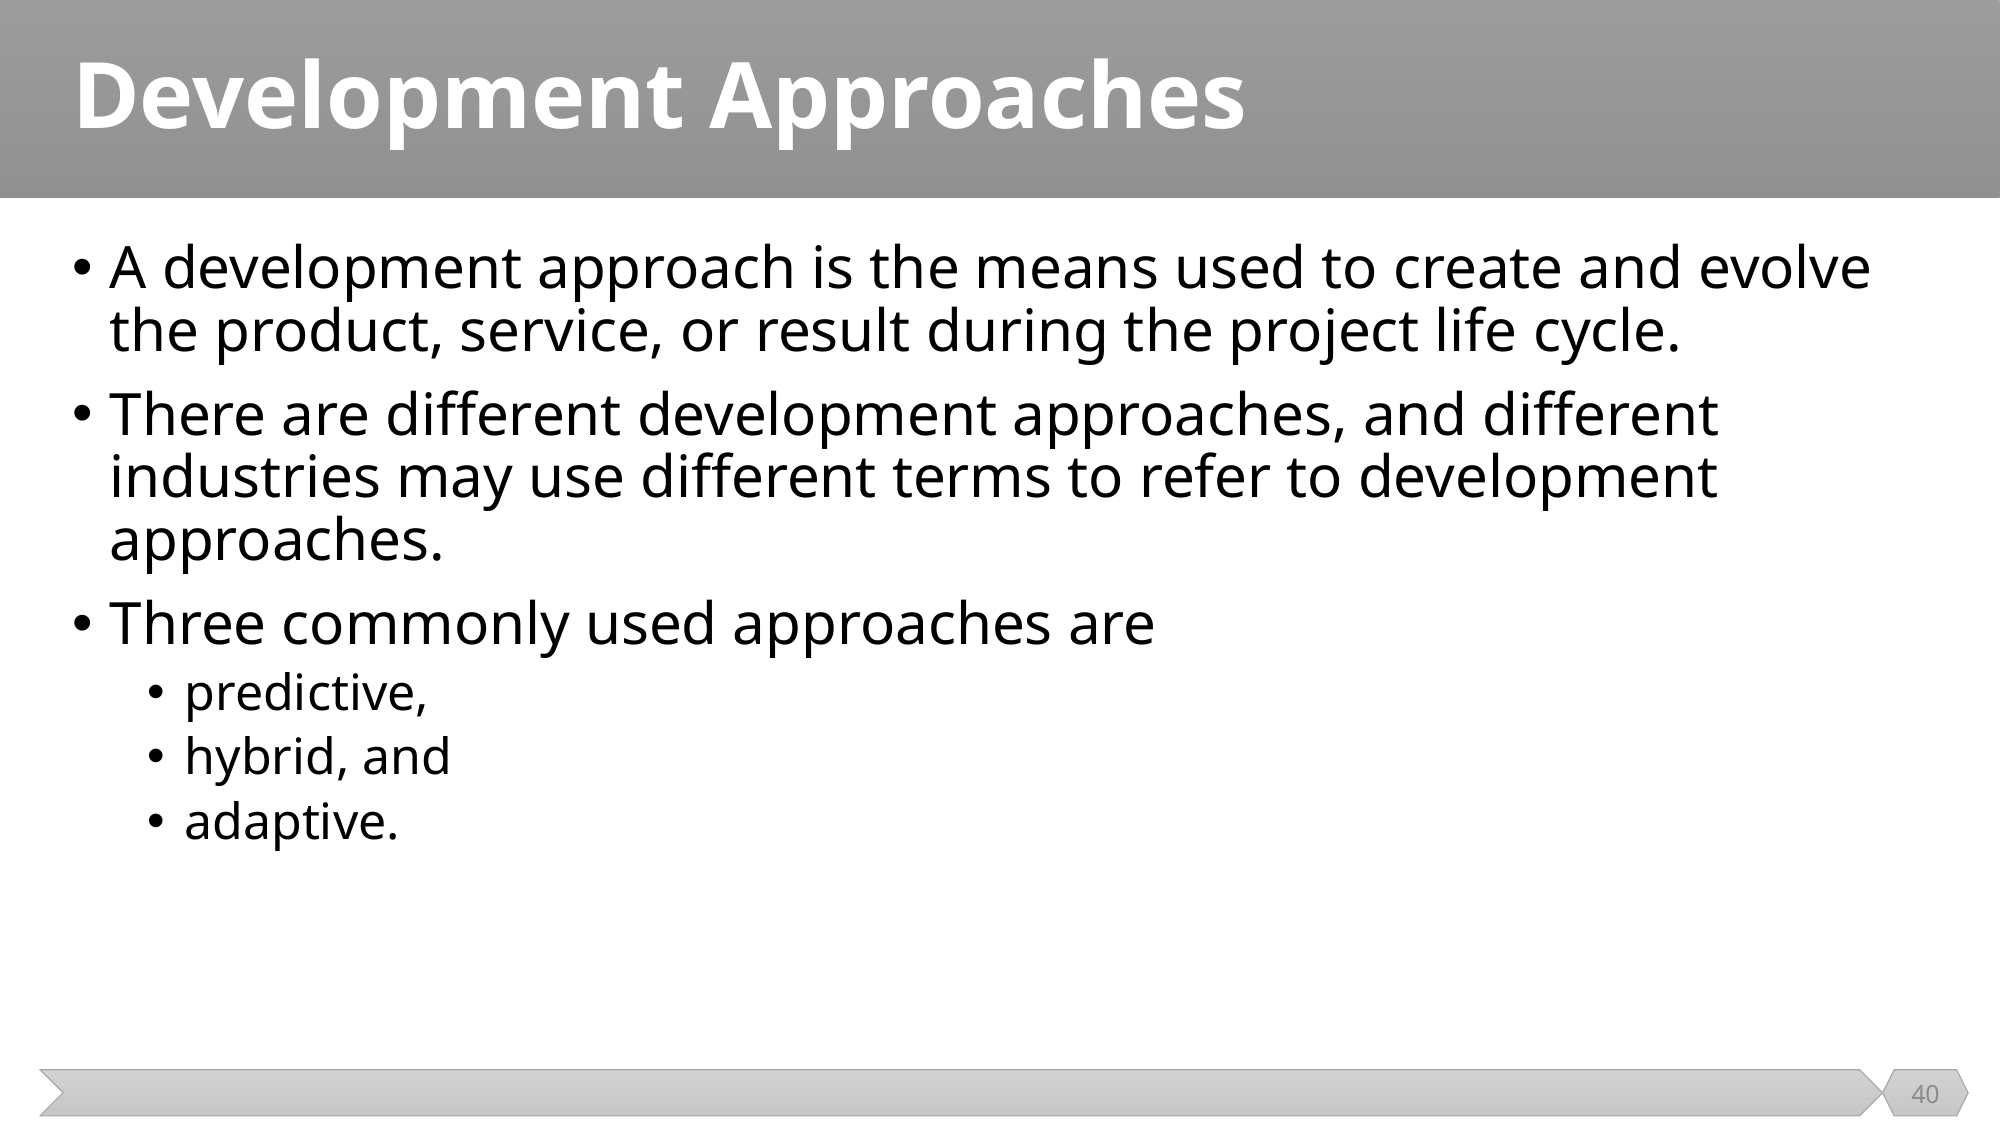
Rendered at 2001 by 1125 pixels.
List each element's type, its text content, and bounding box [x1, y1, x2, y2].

list A development approach is the means used to create and evolve the product, service, or result during the project life cycle. There are different development approaches, and different industries may use different terms to refer to development approaches. Three commonly used approaches are predictive, hybrid, and adaptive. [56, 230, 1969, 1010]
slide_number 40 [1882, 1065, 1969, 1125]
title Development Approaches [56, 0, 1969, 199]
